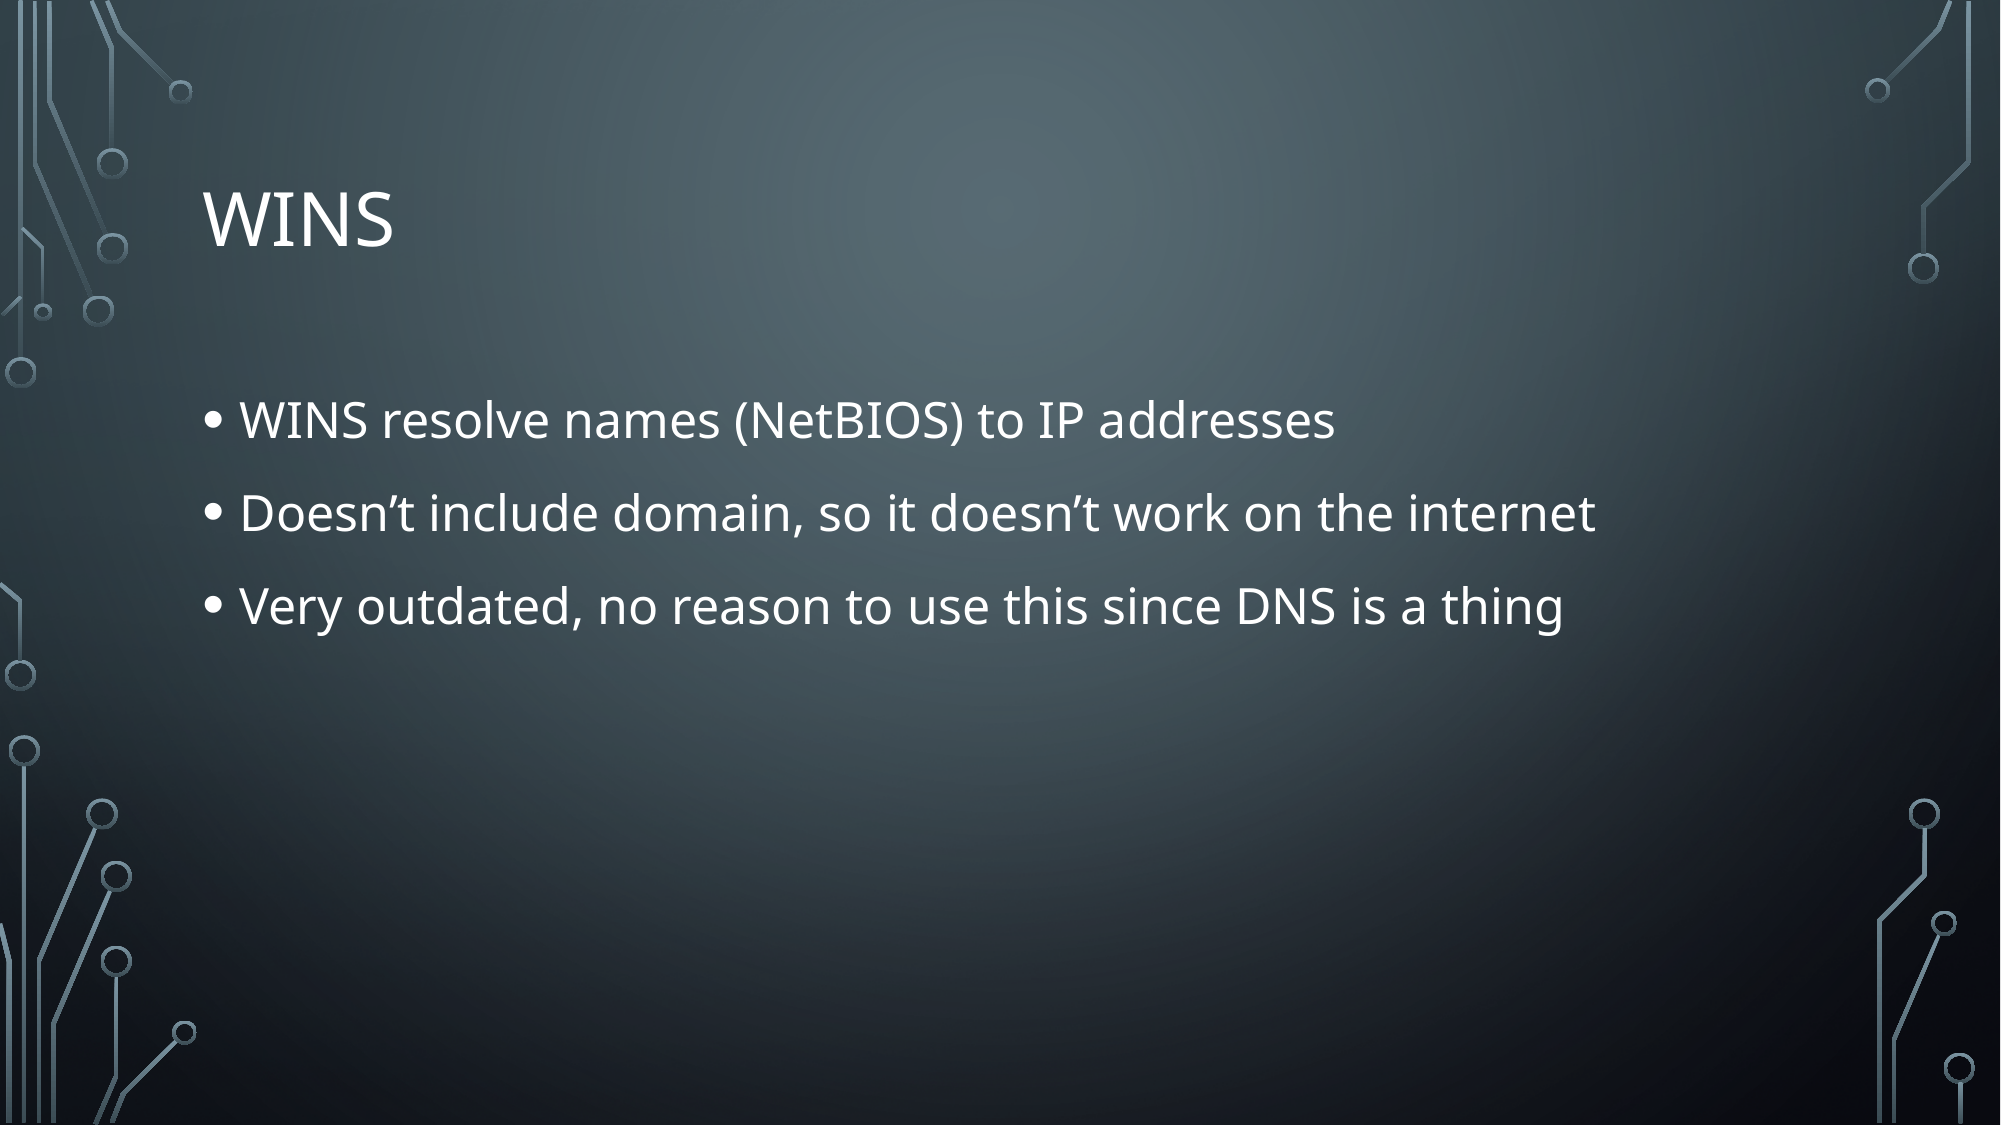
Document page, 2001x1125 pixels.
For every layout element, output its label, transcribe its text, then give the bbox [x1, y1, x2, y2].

title wins [187, 101, 1813, 344]
list WINS resolve names (NetBIOS) to IP addresses Doesn’t include domain, so it doesn’t work on the internet Very outdated, no reason to use this since DNS is a thing [187, 369, 1813, 950]
